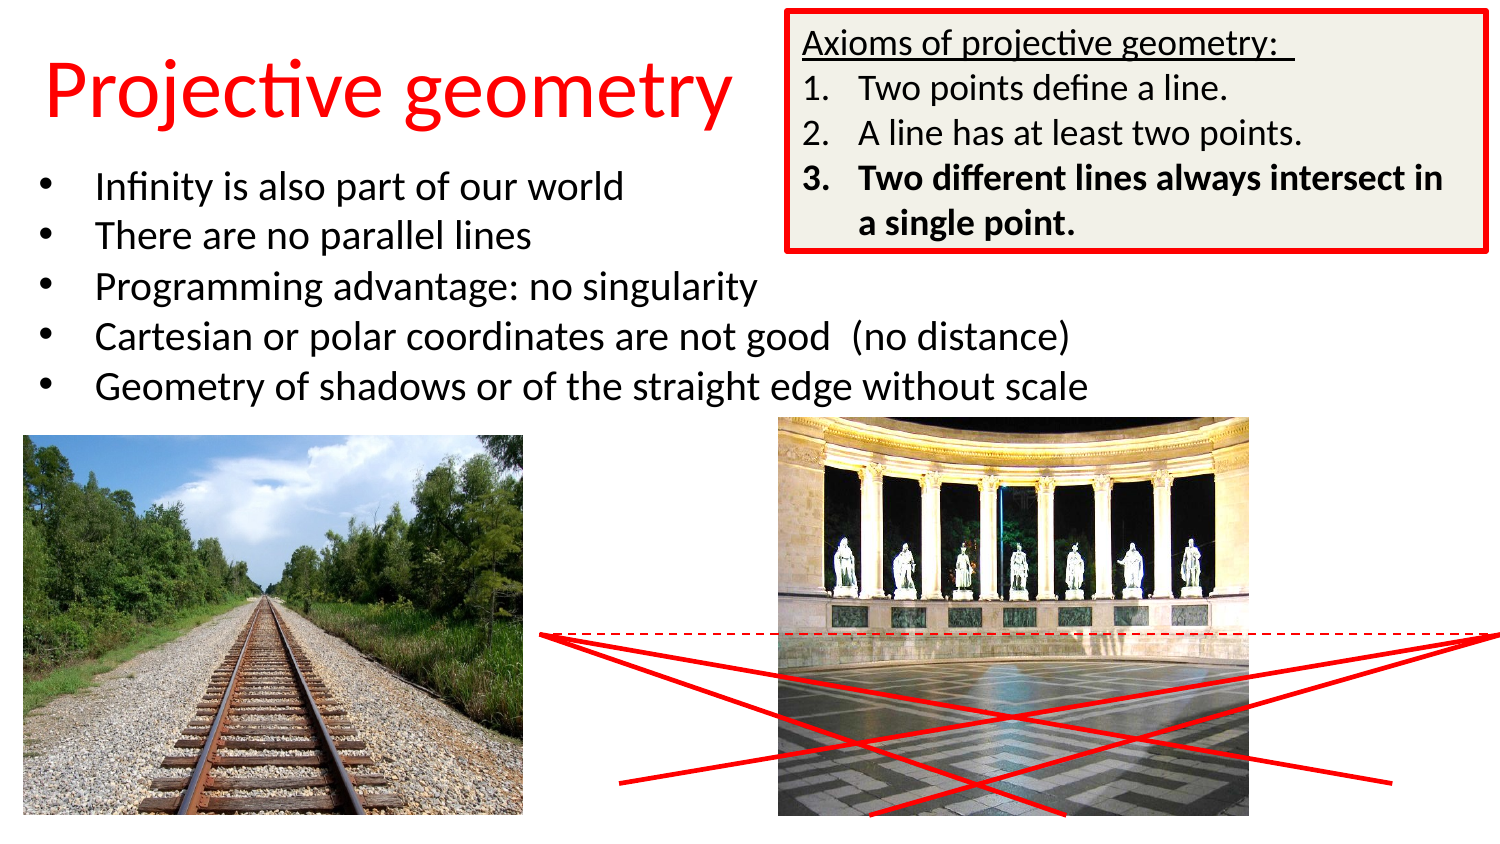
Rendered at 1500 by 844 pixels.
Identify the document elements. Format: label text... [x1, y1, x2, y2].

list Infinity is also part of our world There are no parallel lines Programming advantage: no singularity Cartesian or polar coordinates are not good (no distance) Geometry of shadows or of the straight edge without scale [23, 150, 1451, 708]
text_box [539, 417, 1500, 816]
picture [23, 434, 523, 815]
title Projective geometry [23, 13, 756, 150]
text_box Axioms of projective geometry: Two points define a line. A line has at least two points. Two different lines always intersect in a single point. [787, 11, 1486, 251]
